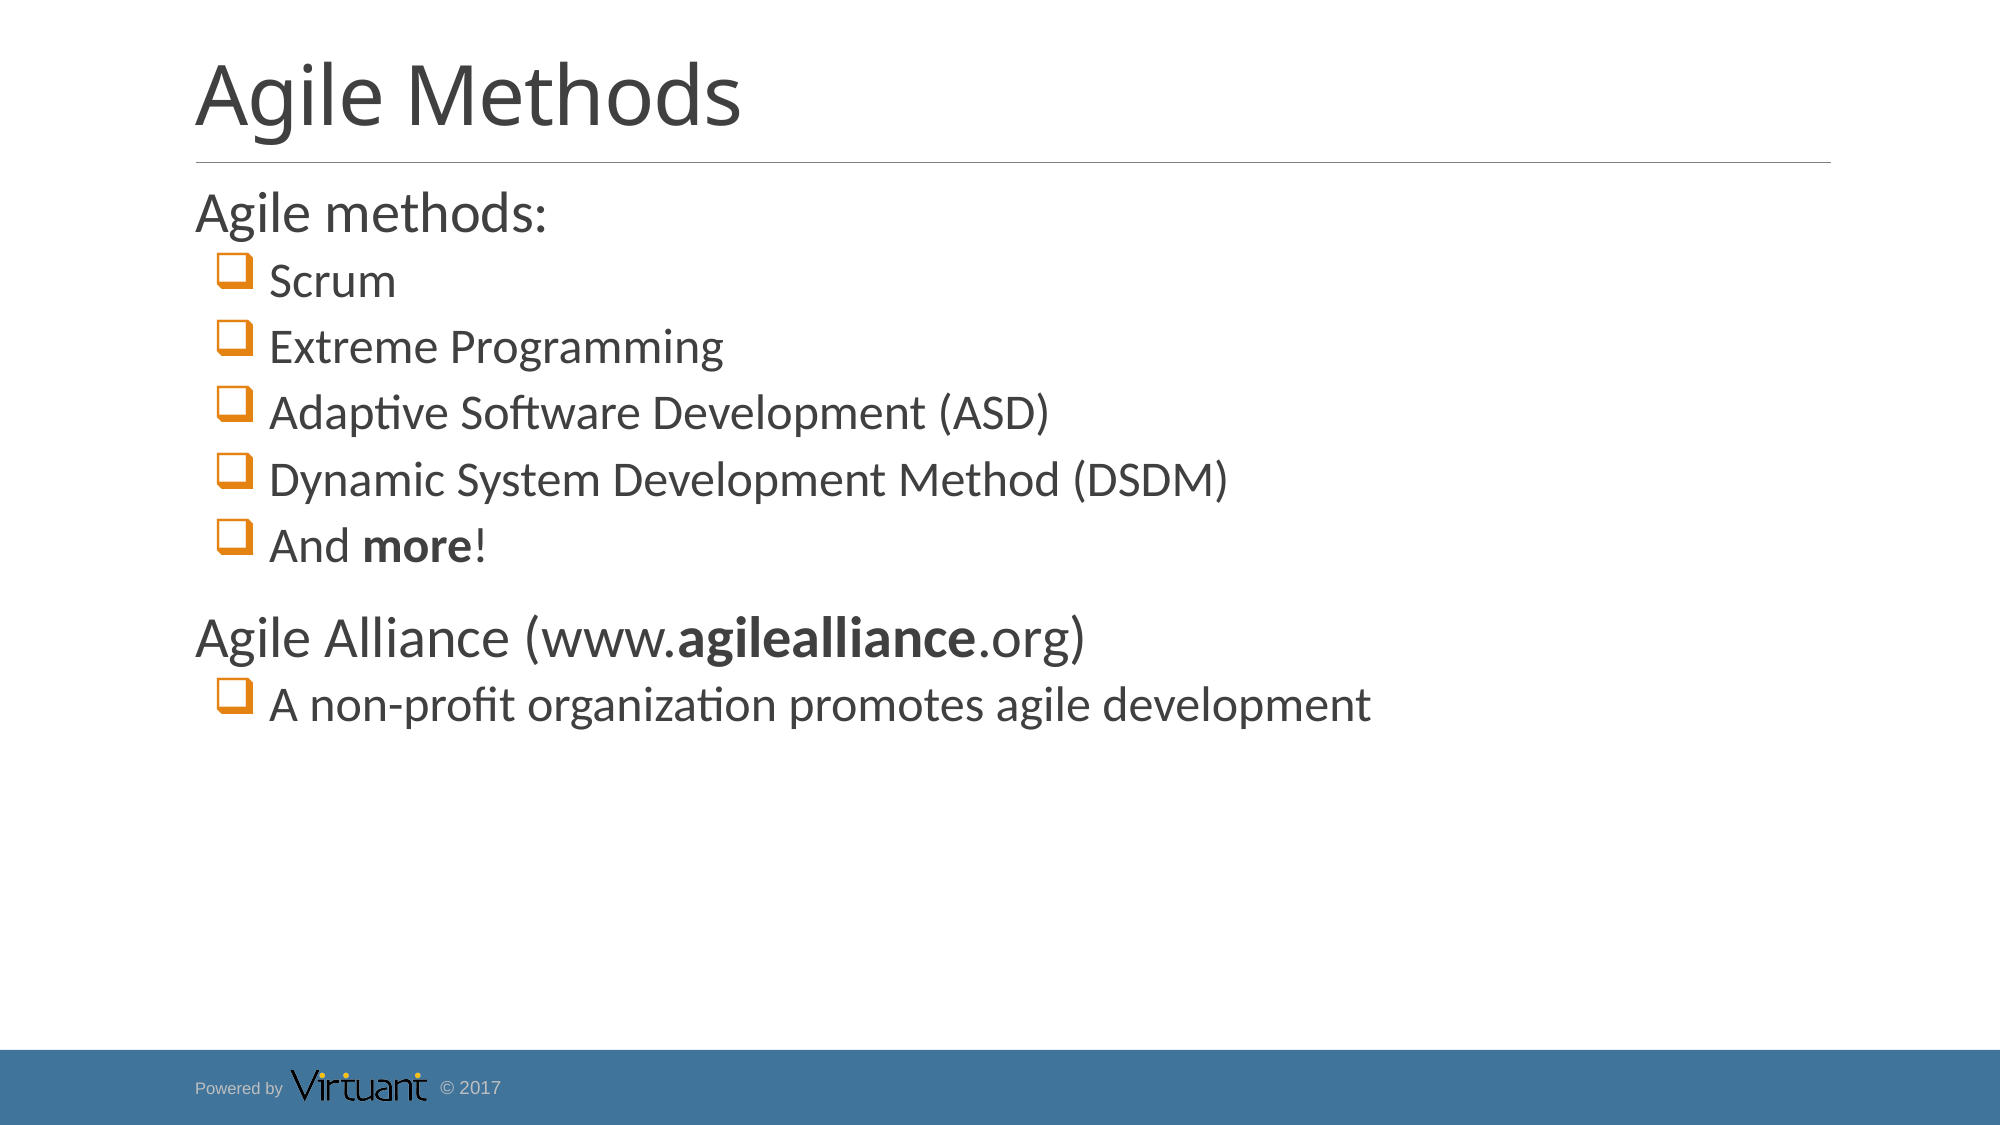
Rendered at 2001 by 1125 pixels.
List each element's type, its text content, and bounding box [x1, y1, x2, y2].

picture [290, 1070, 427, 1102]
list Agile methods: Scrum Extreme Programming Adaptive Software Development (ASD) Dynamic System Development Method (DSDM) And more! Agile Alliance (www.agilealliance.org) A non-profit organization promotes agile development [180, 174, 1830, 963]
title Agile Methods [180, 47, 1830, 150]
